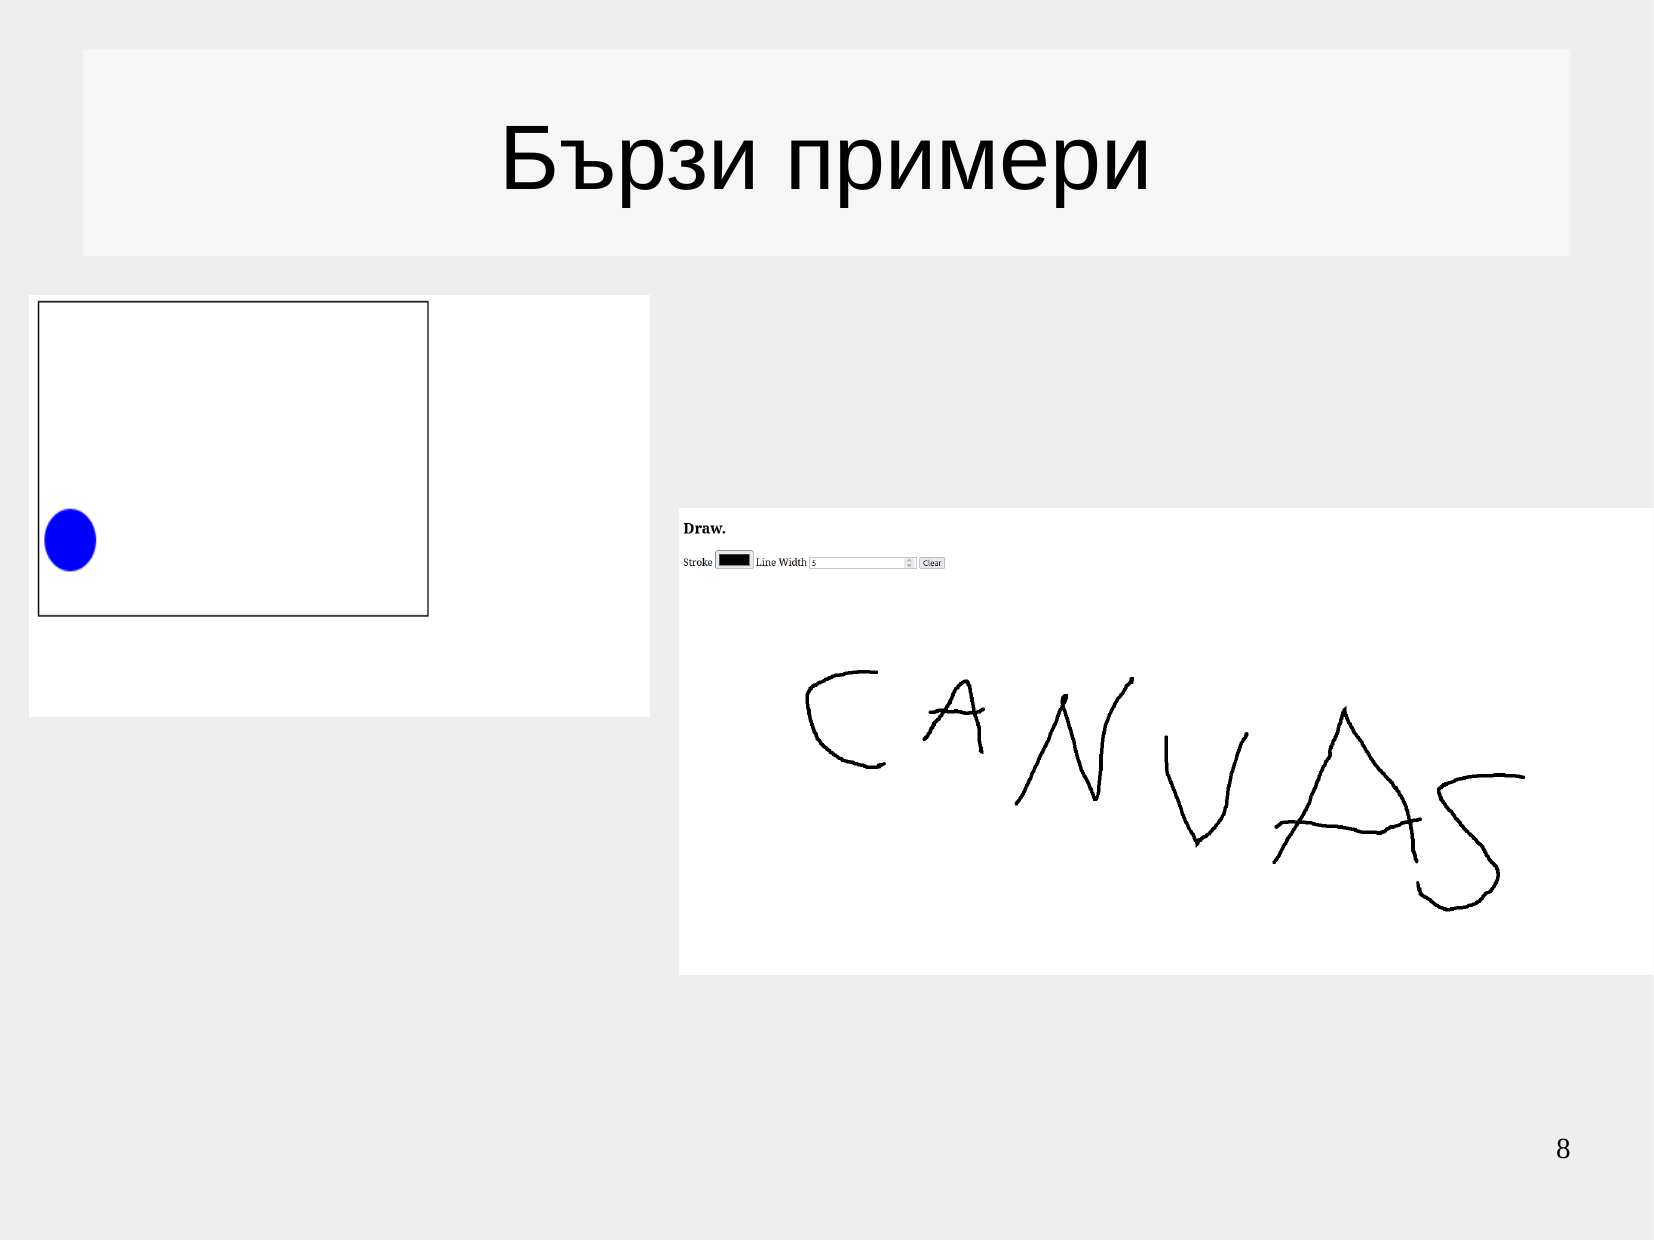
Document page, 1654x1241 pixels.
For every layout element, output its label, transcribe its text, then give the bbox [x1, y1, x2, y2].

title Бързи примери [82, 49, 1571, 257]
picture [29, 295, 650, 717]
slide_number 8 [1185, 1129, 1571, 1216]
picture [679, 508, 1654, 975]
